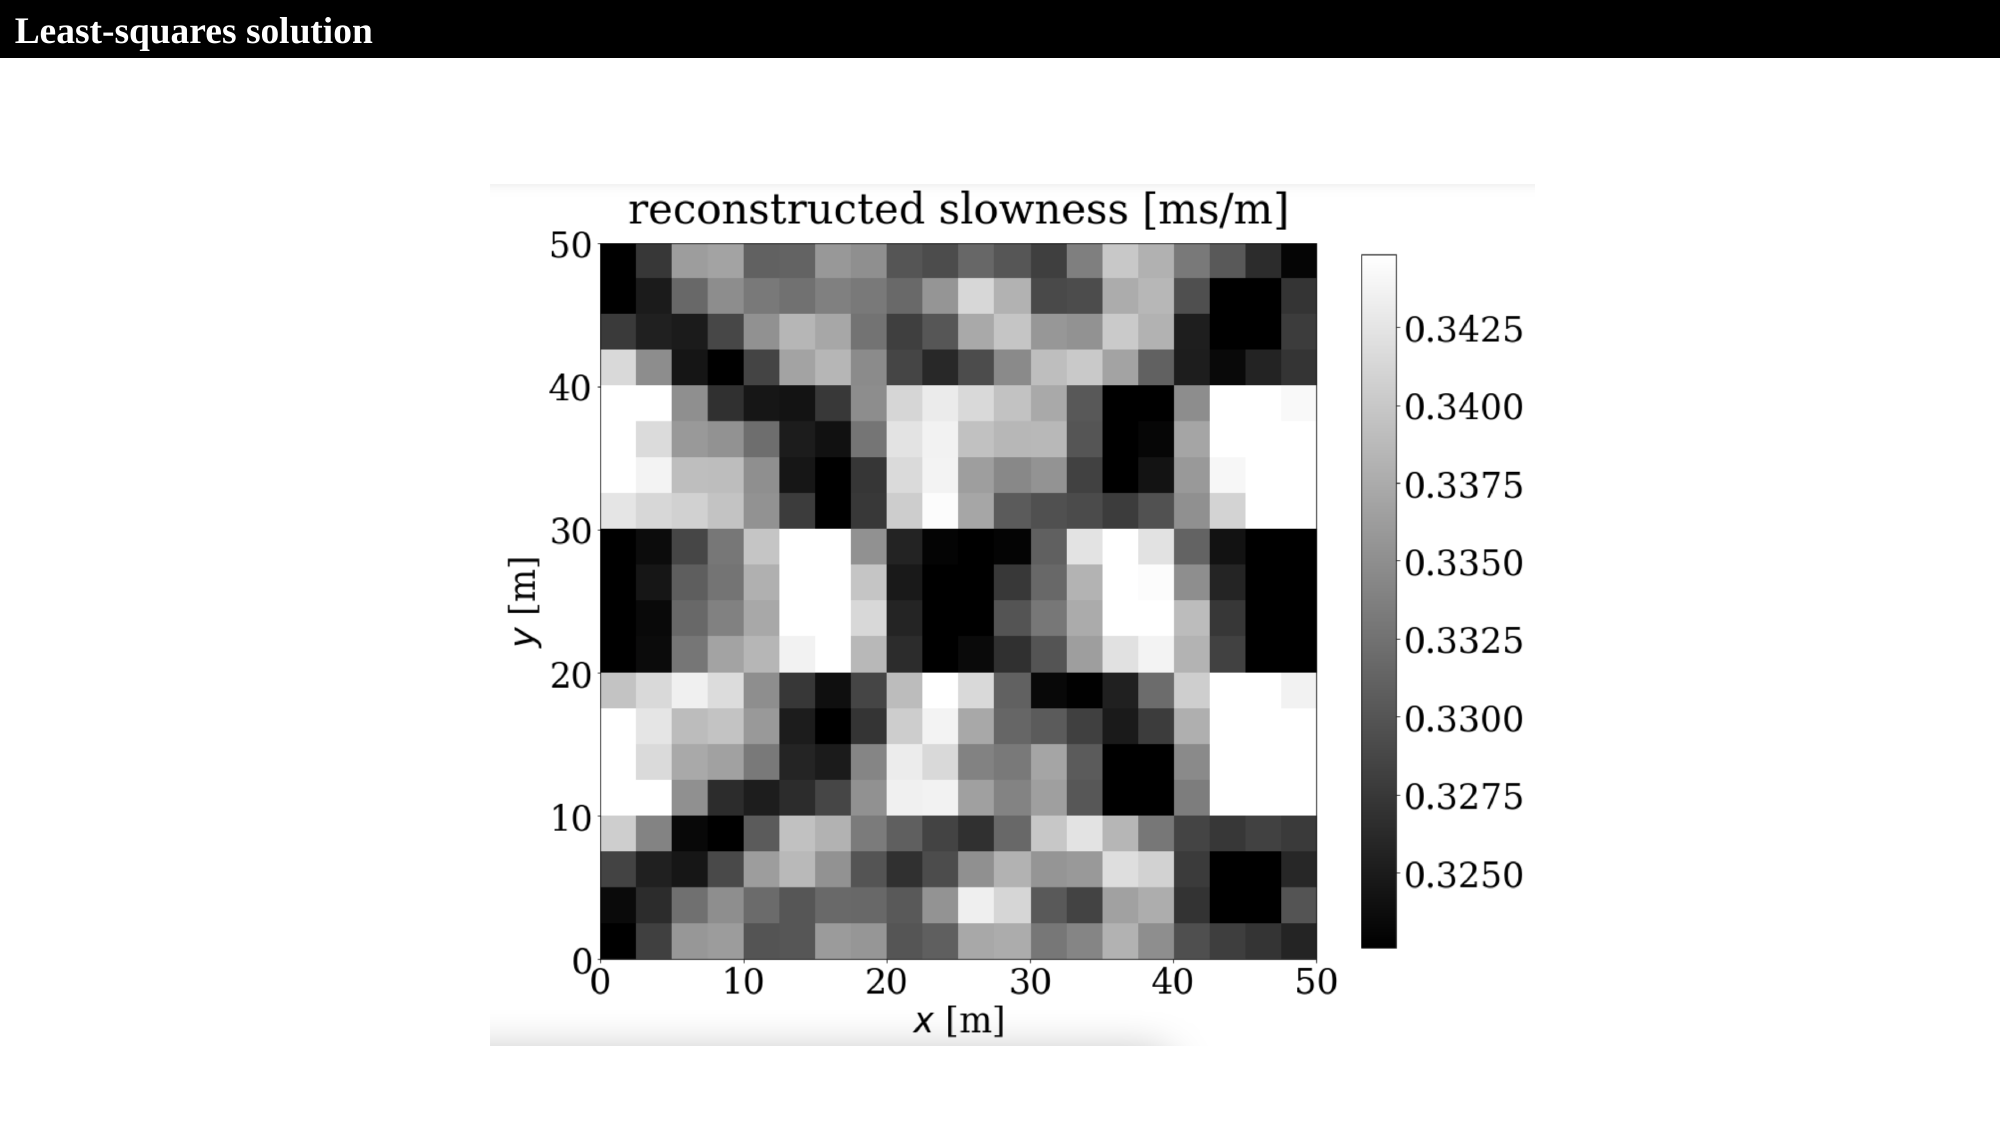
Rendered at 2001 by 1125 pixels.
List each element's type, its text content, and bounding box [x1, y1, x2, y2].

text_box Least-squares solution [0, 0, 2000, 58]
picture [490, 184, 1535, 1046]
